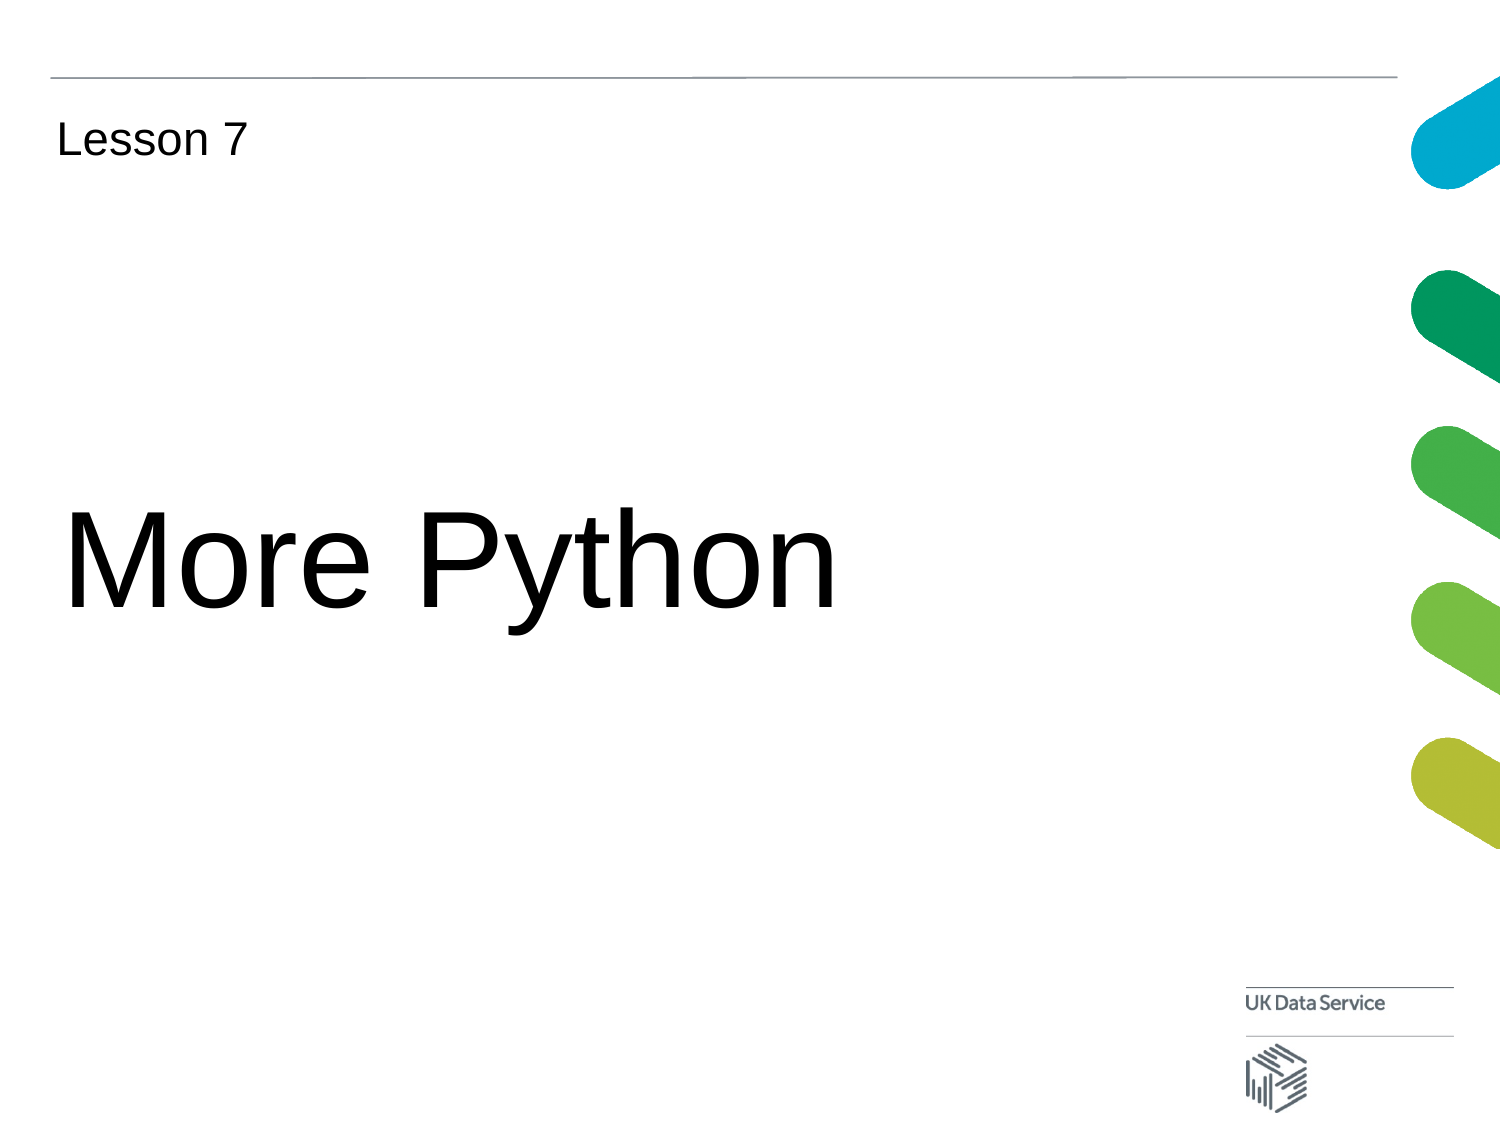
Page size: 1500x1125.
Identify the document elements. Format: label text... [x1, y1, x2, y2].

list More Python [46, 269, 1397, 1113]
picture [1397, 987, 1454, 1113]
picture [1411, 0, 1500, 849]
title Lesson 7 [41, 42, 1392, 231]
